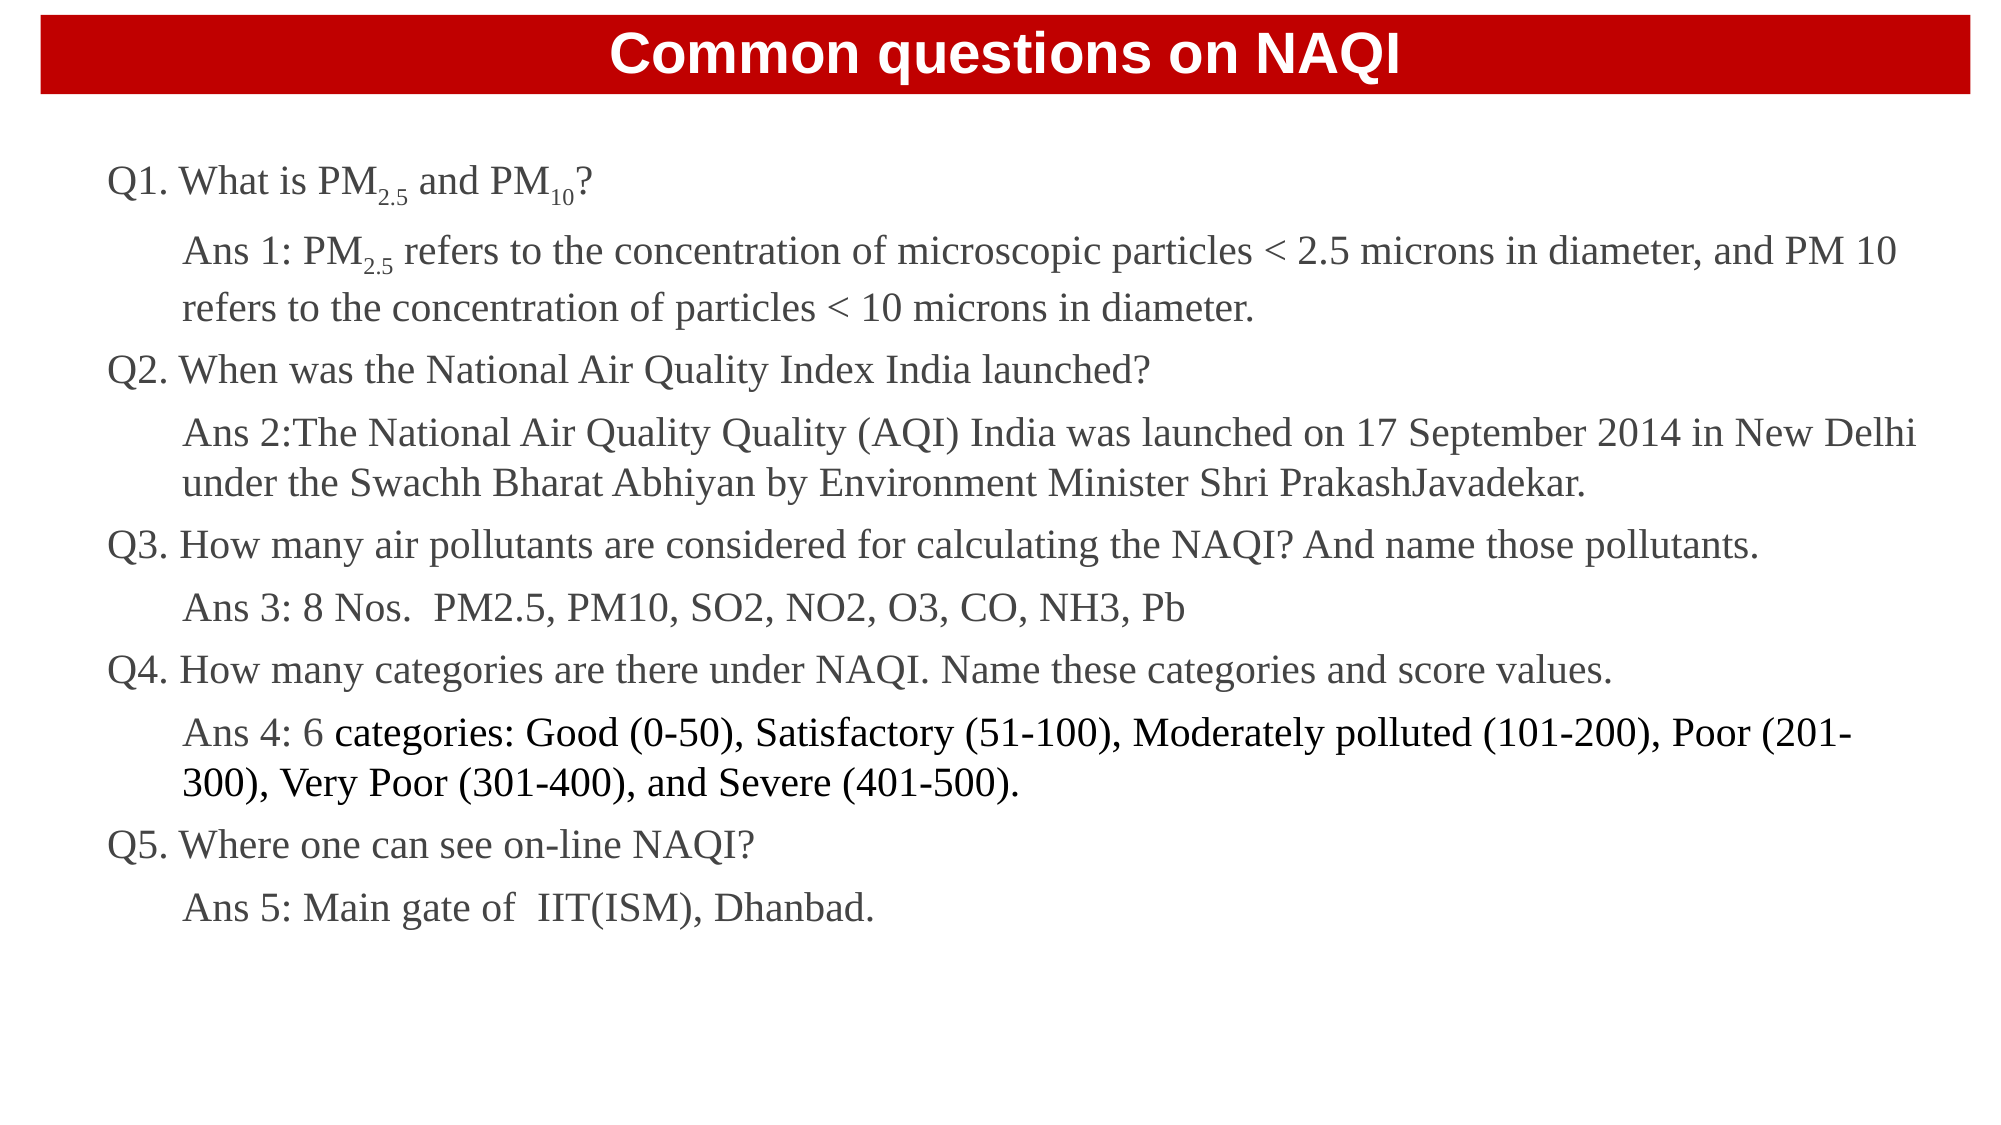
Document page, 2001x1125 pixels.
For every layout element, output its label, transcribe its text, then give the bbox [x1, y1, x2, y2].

text_box Q1. What is PM2.5 and PM10? Ans 1: PM2.5 refers to the concentration of microscopic particles < 2.5 microns in diameter, and PM 10 refers to the concentration of particles < 10 microns in diameter. Q2. When was the National Air Quality Index India launched? Ans 2:The National Air Quality Quality (AQI) India was launched on 17 September 2014 in New Delhi under the Swachh Bharat Abhiyan by Environment Minister Shri PrakashJavadekar. Q3. How many air pollutants are considered for calculating the NAQI? And name those pollutants. Ans 3: 8 Nos. PM2.5, PM10, SO2, NO2, O3, CO, NH3, Pb Q4. How many categories are there under NAQI. Name these categories and score values. Ans 4: 6 categories: Good (0-50), Satisfactory (51-100), Moderately polluted (101-200), Poor (201-300), Very Poor (301-400), and Severe (401-500). Q5. Where one can see on-line NAQI? Ans 5: Main gate of IIT(ISM), Dhanbad. [92, 145, 1955, 1063]
title Common questions on NAQI [40, 14, 1971, 95]
